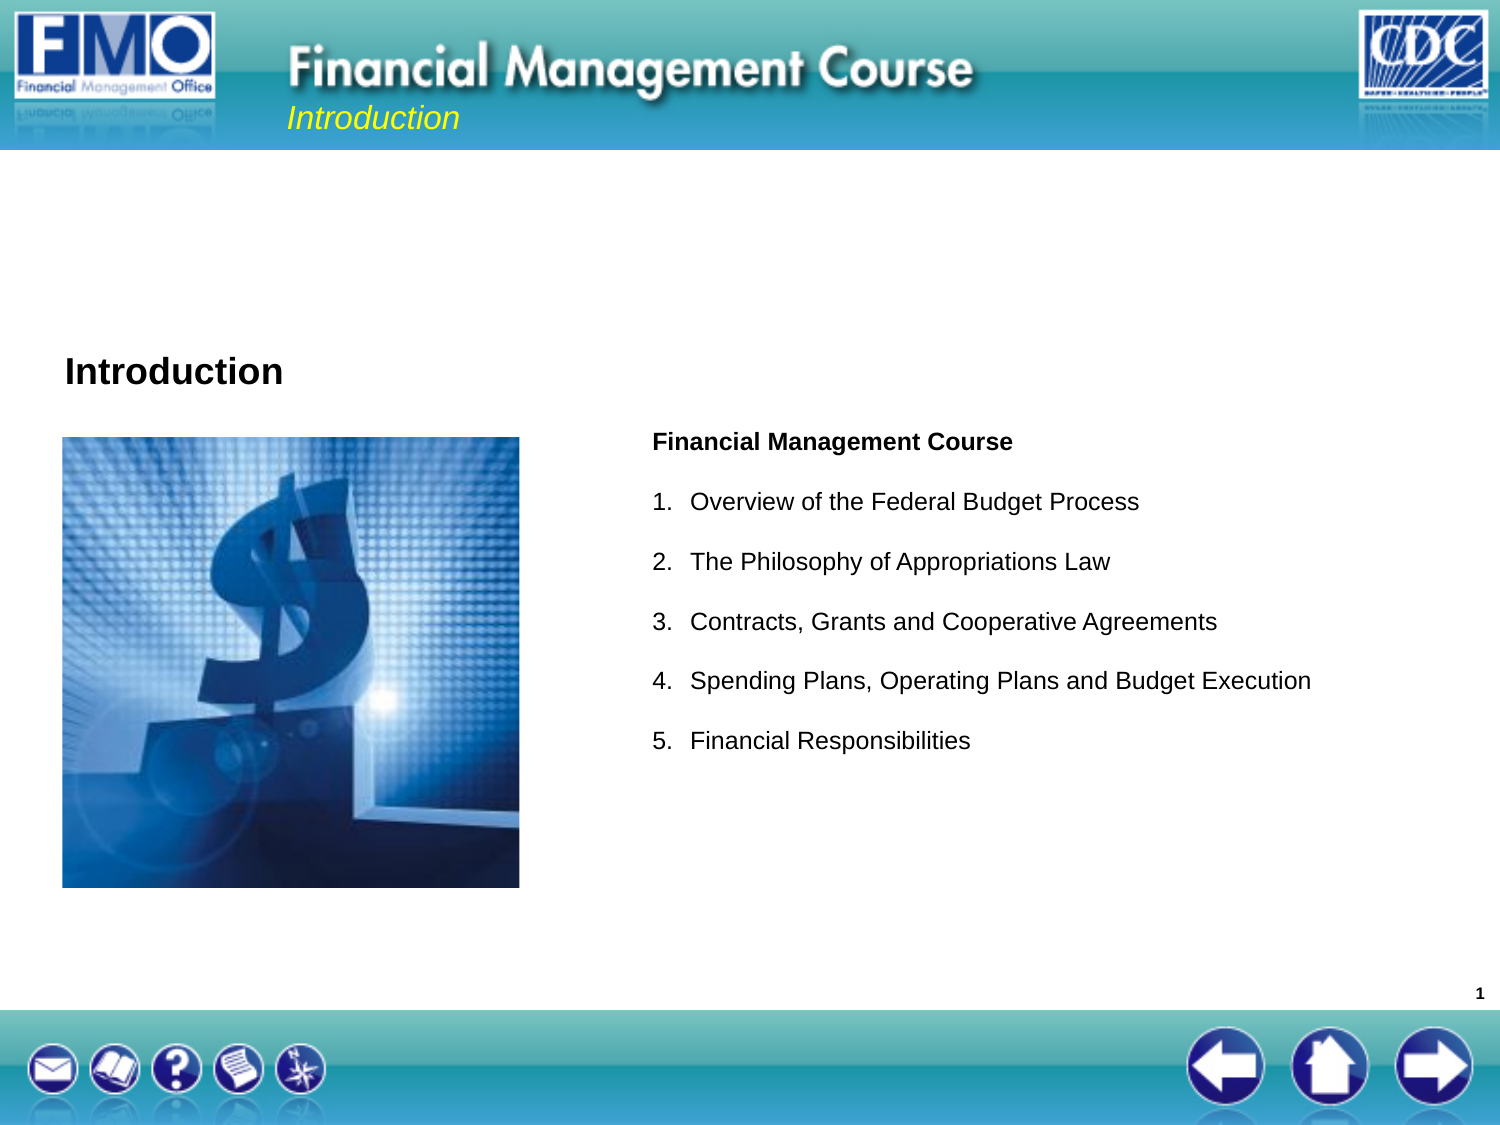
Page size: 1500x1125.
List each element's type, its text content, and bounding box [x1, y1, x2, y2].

picture [0, 0, 1500, 151]
slide_number 1 [1449, 974, 1500, 1010]
text_box Financial Management Course Overview of the Federal Budget Process The Philosophy of Appropriations Law Contracts, Grants and Cooperative Agreements Spending Plans, Operating Plans and Budget Execution Financial Responsibilities [637, 417, 1363, 792]
text_box Introduction [50, 339, 675, 399]
picture [62, 437, 520, 888]
picture [0, 1010, 1500, 1125]
